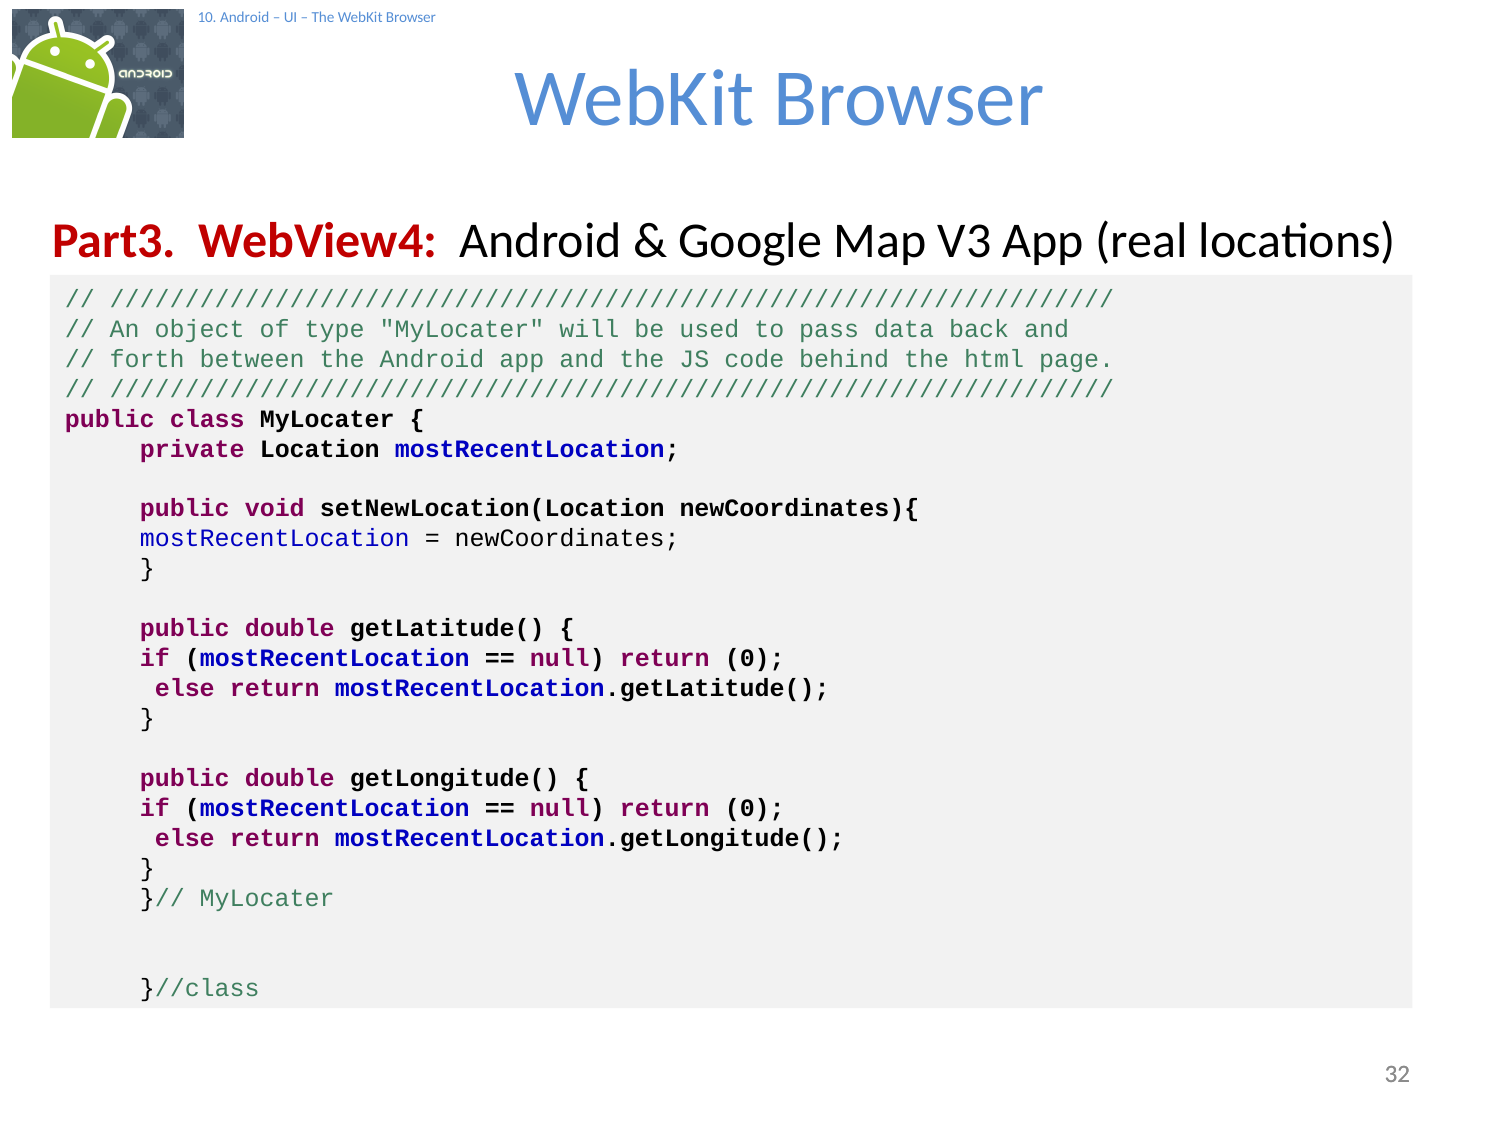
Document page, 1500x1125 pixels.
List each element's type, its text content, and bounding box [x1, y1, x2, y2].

text_box // /////////////////////////////////////////////////////////////////// // An object of type "MyLocater" will be used to pass data back and // forth between the Android app and the JS code behind the html page. // /////////////////////////////////////////////////////////////////// public class MyLocater { private Location mostRecentLocation; public void setNewLocation(Location newCoordinates){ mostRecentLocation = newCoordinates; } public double getLatitude() { if (mostRecentLocation == null) return (0); else return mostRecentLocation.getLatitude(); } public double getLongitude() { if (mostRecentLocation == null) return (0); else return mostRecentLocation.getLongitude(); } }// MyLocater }//class [49, 274, 1413, 1009]
text_box 10. Android – UI – The WebKit Browser WebKit Browser [49, 7, 1400, 150]
text_box Part3. WebView4: Android & Google Map V3 App (real locations) [37, 199, 1438, 275]
picture [12, 9, 184, 138]
text_box 32 [1074, 1042, 1425, 1103]
